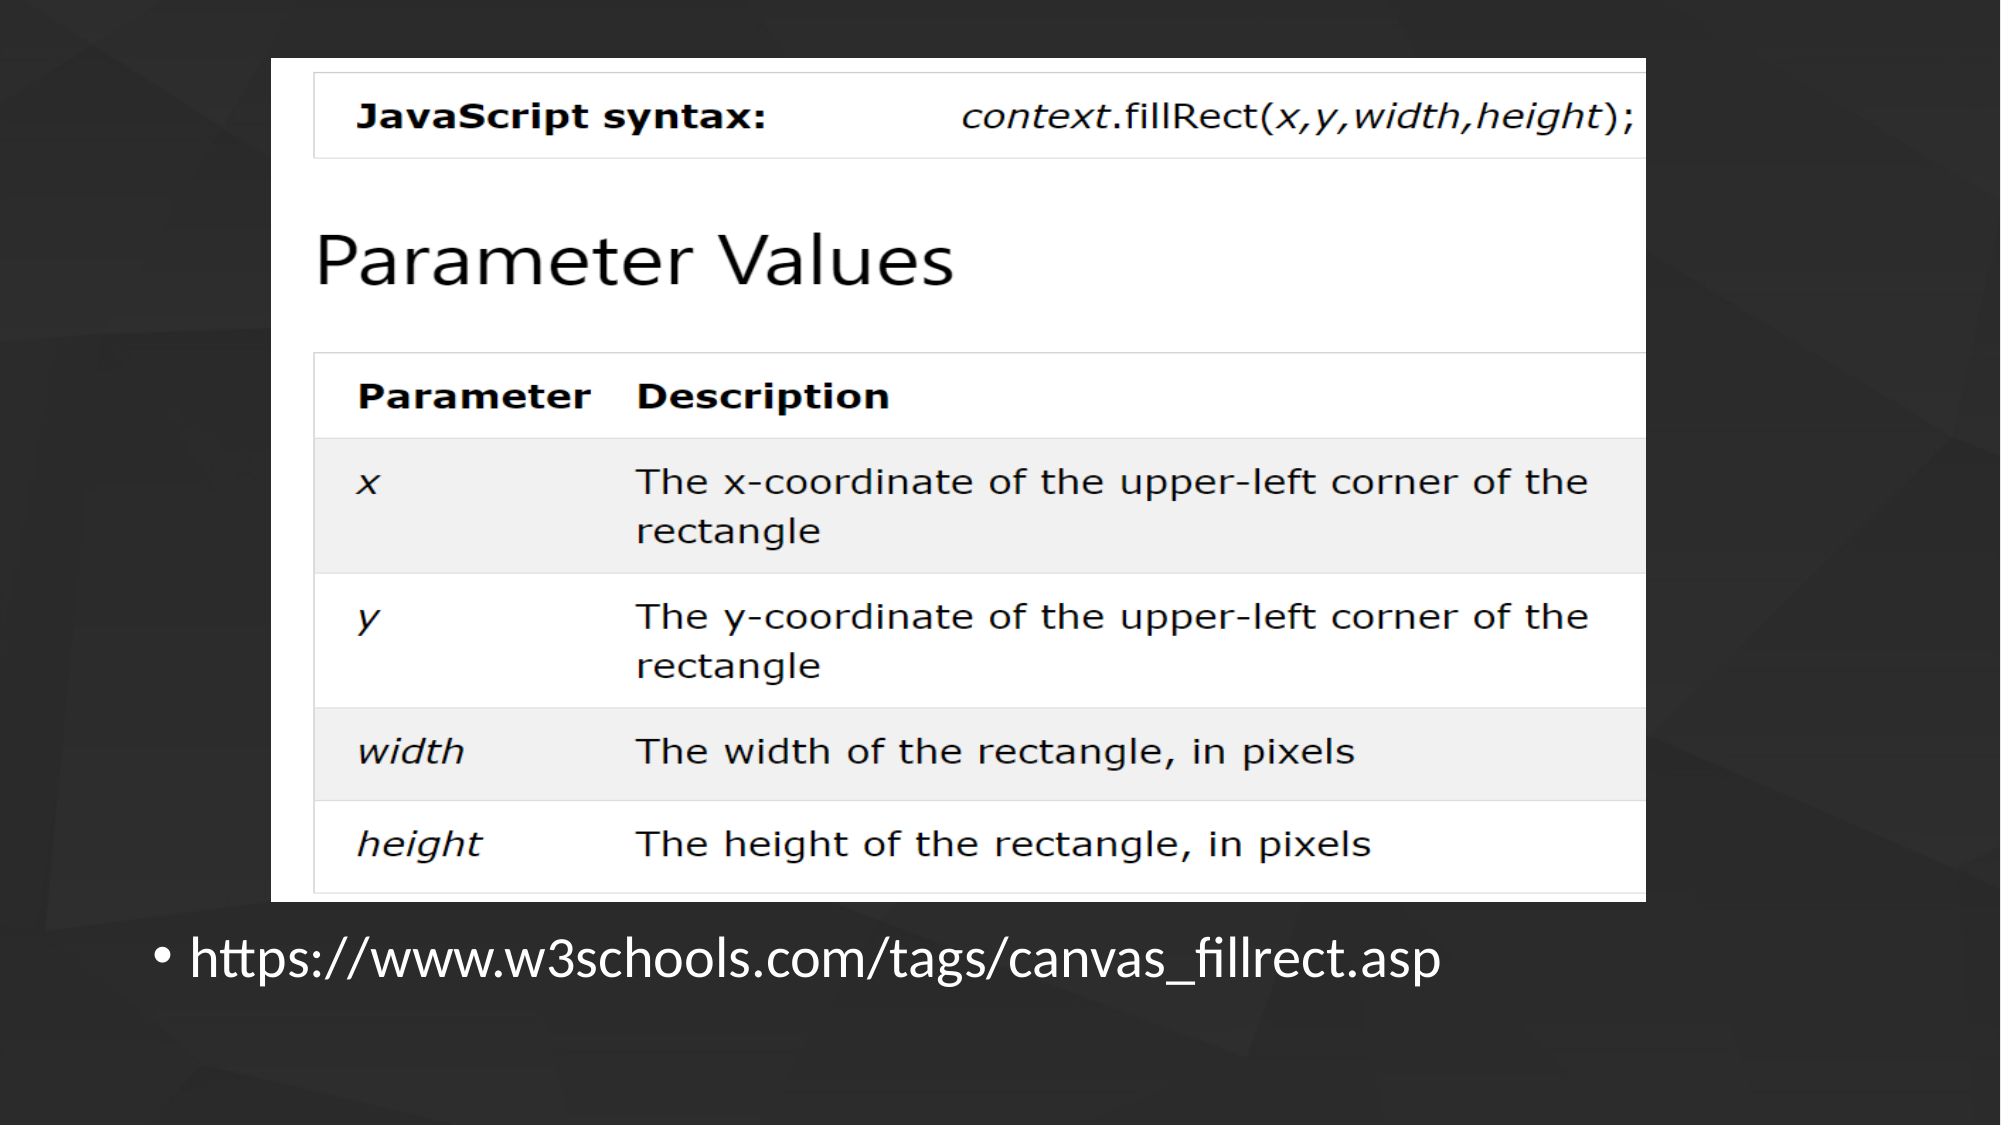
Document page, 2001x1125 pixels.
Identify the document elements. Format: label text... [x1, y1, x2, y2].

list https://www.w3schools.com/tags/canvas_fillrect.asp [137, 919, 1863, 1014]
picture [0, 0, 2001, 1125]
